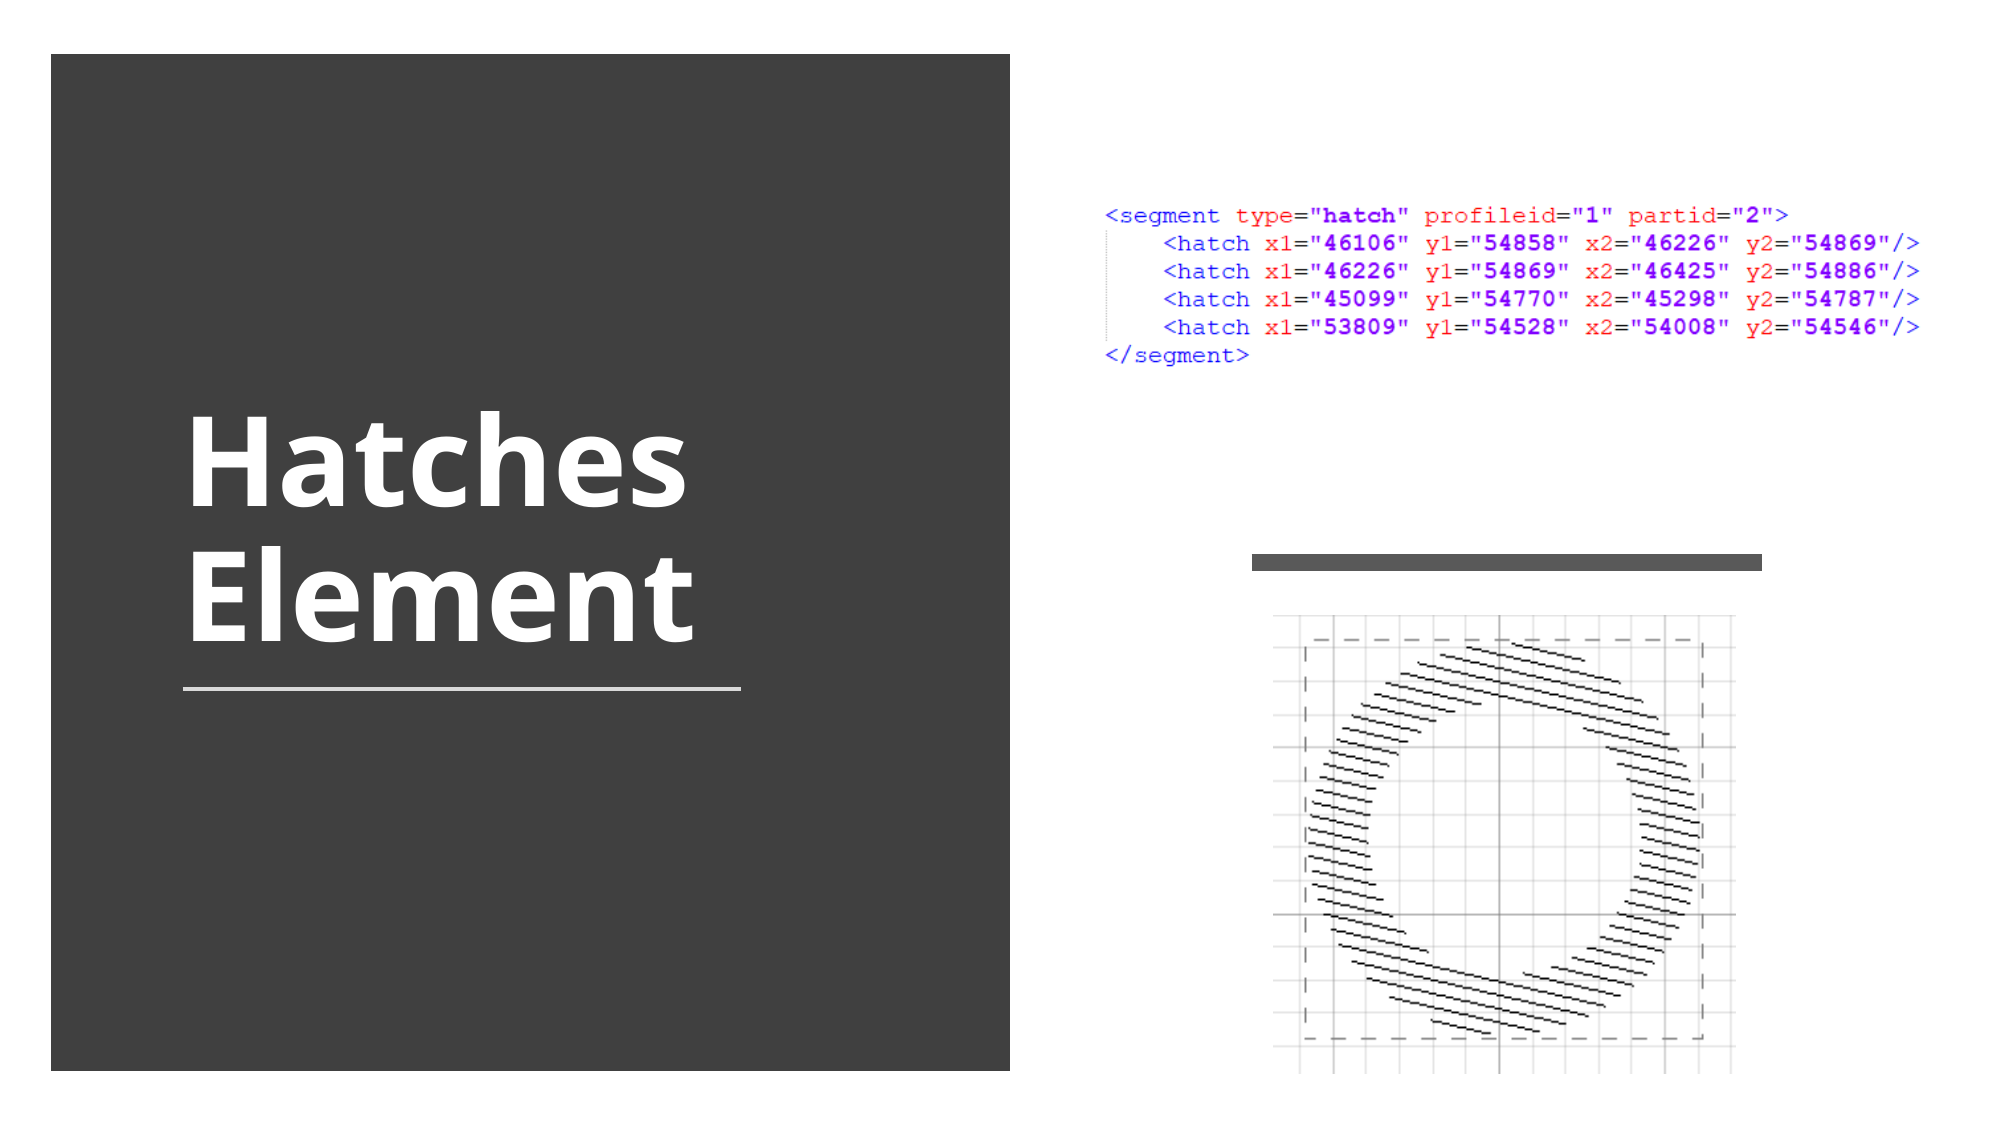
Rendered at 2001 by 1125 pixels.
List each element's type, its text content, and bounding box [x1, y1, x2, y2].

text_box Hatches Element [167, 172, 899, 677]
picture [1273, 615, 1737, 1074]
text_box [61, 64, 1001, 1061]
picture [1090, 196, 1939, 385]
